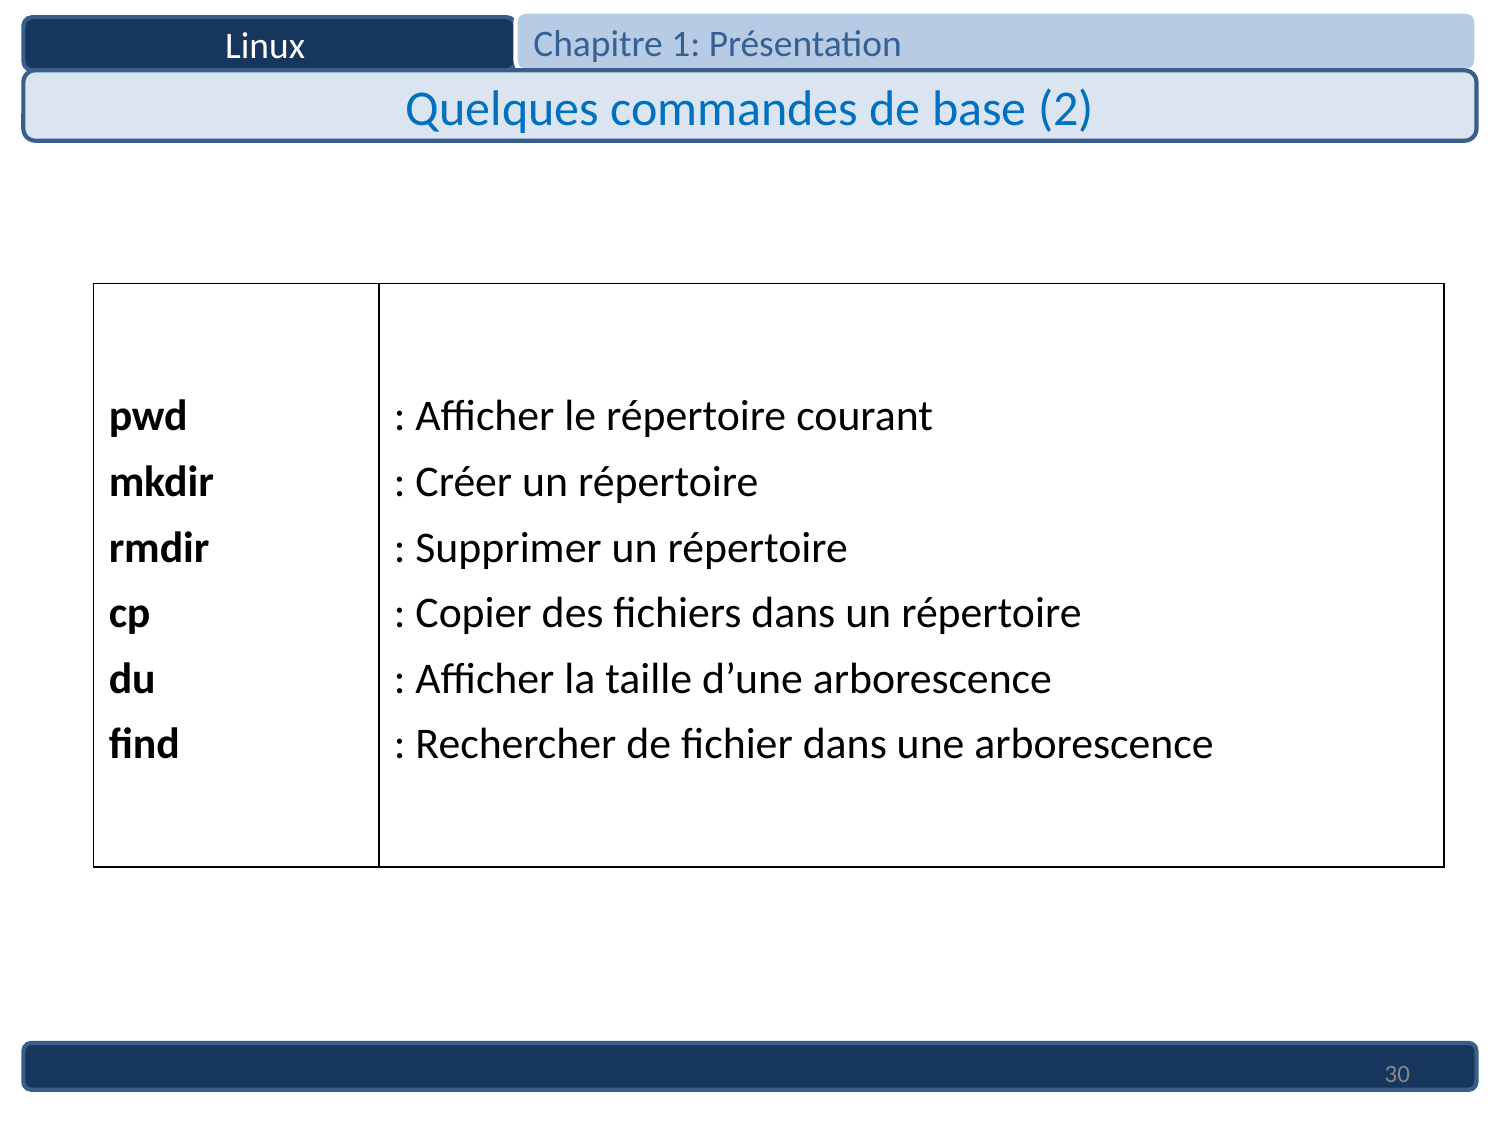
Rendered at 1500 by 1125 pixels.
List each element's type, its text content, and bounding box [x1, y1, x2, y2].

text_box [1425, 1042, 1477, 1090]
text_box Linux [23, 17, 516, 70]
text_box [23, 1042, 1074, 1090]
table_header : Afficher le répertoire courant : Créer un répertoire : Supprimer un répertoire : Copier des fichiers dans un répertoire : Afficher la taille d’une arborescence : Rechercher de fichier dans une arborescence [380, 284, 1443, 866]
text_box Quelques commandes de base (2) [23, 70, 1477, 141]
slide_number 30 [1074, 1042, 1425, 1103]
text_box Chapitre 1: Présentation [515, 11, 1477, 71]
table_header pwd mkdir rmdir cp du find [94, 284, 378, 866]
